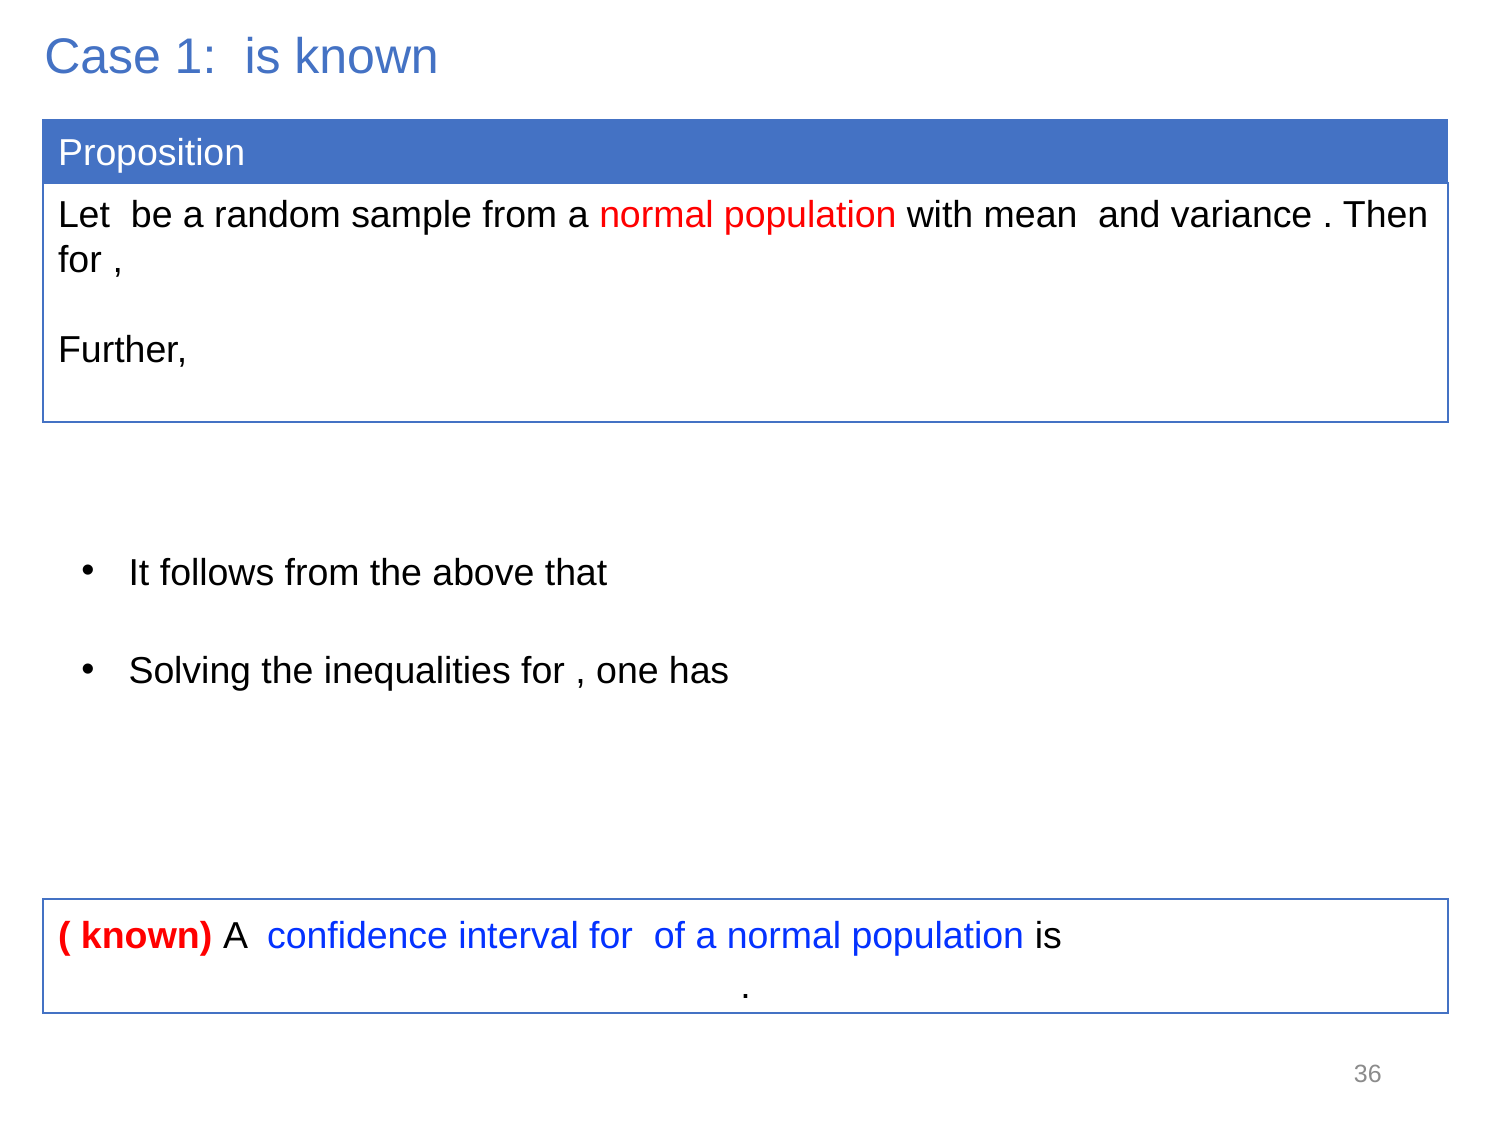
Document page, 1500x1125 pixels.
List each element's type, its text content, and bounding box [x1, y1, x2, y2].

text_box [43, 120, 1448, 521]
slide_number 36 [1059, 1042, 1397, 1103]
